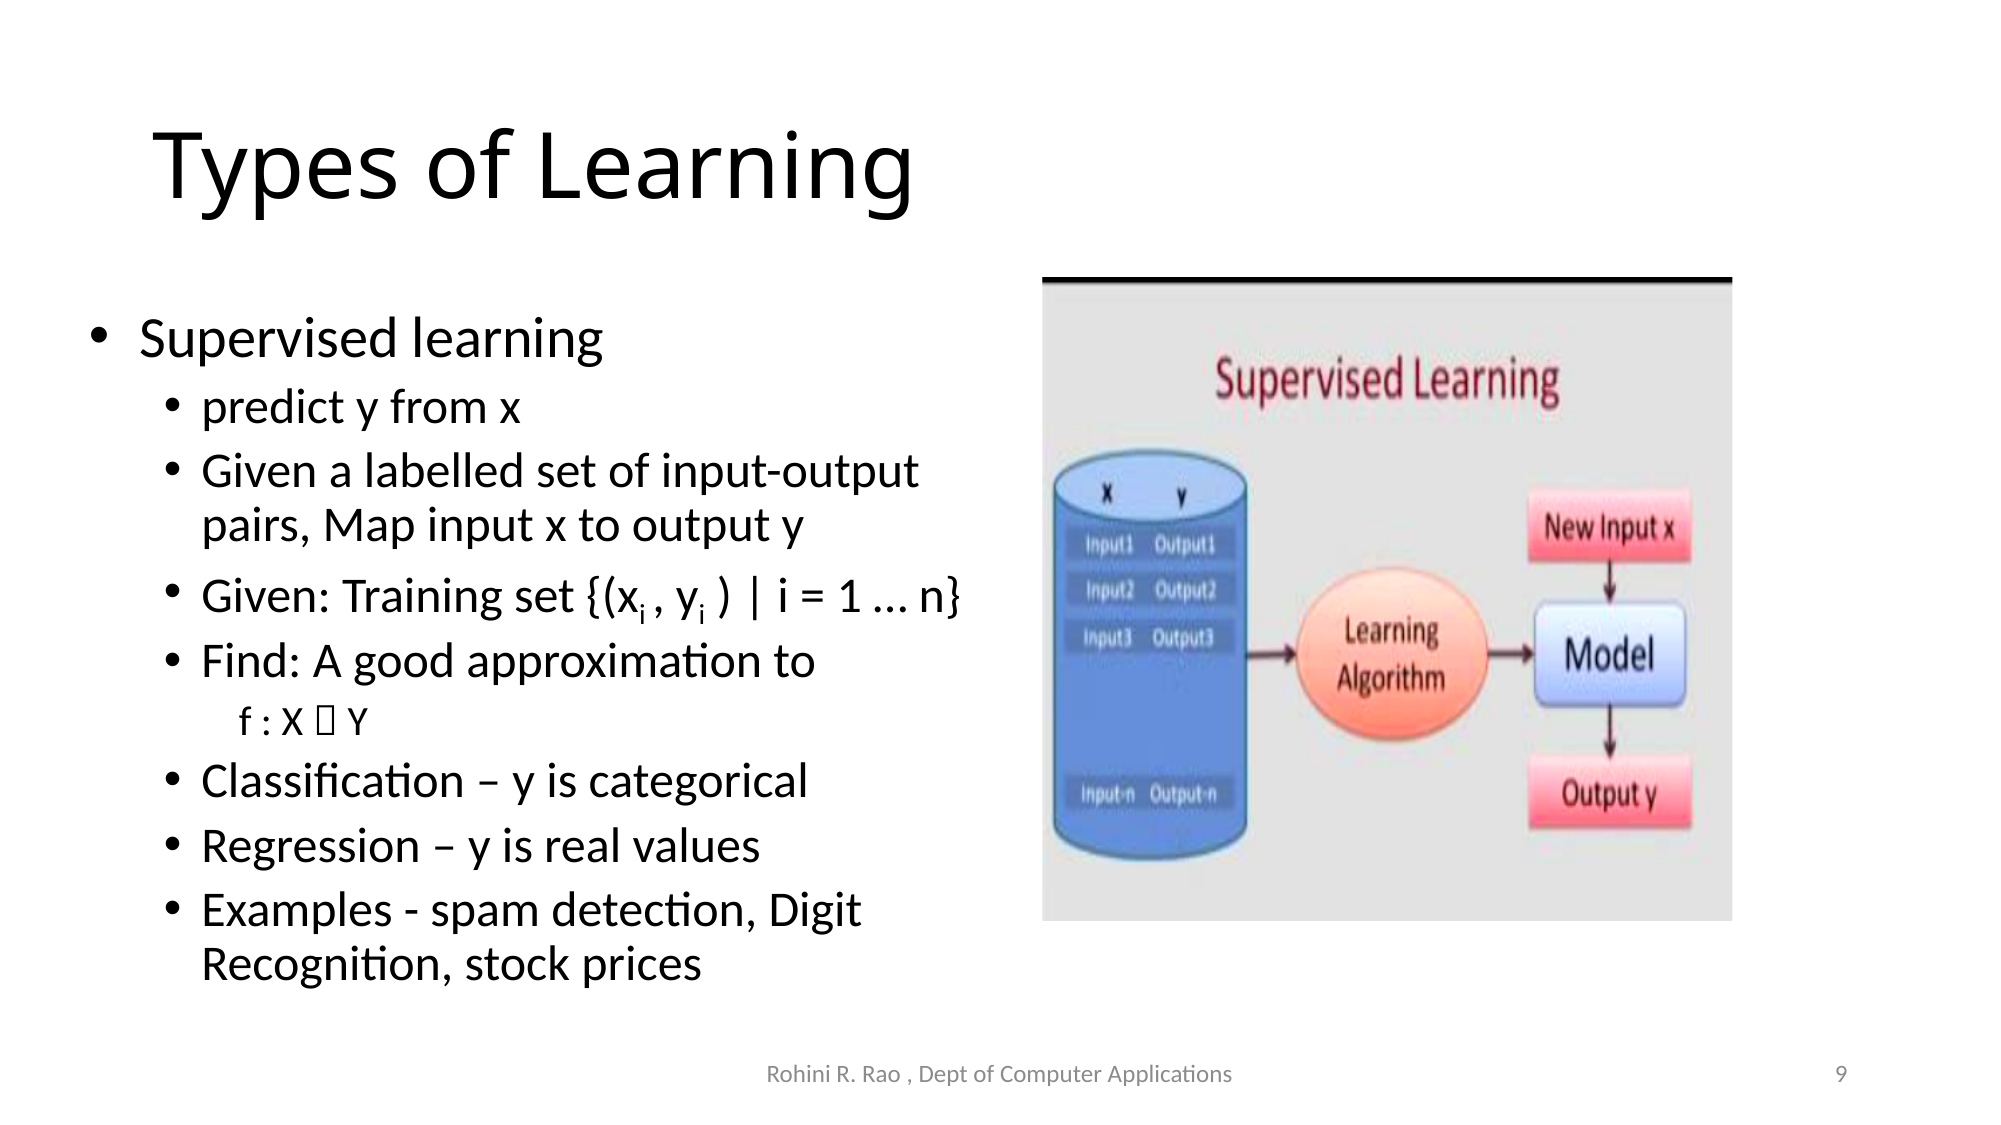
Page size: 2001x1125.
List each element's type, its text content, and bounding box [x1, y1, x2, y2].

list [1037, 277, 1733, 921]
title Types of Learning [137, 59, 1863, 278]
list Supervised learning predict y from x Given a labelled set of input-output pairs, Map input x to output y Given: Training set {(xi , yi ) | i = 1 … n} Find: A good approximation to f : X  Y Classification – y is categorical Regression – y is real values Examples - spam detection, Digit Recognition, stock prices [73, 299, 988, 1014]
slide_number 9 [1412, 1042, 1863, 1103]
footer Rohini R. Rao , Dept of Computer Applications [662, 1042, 1338, 1103]
